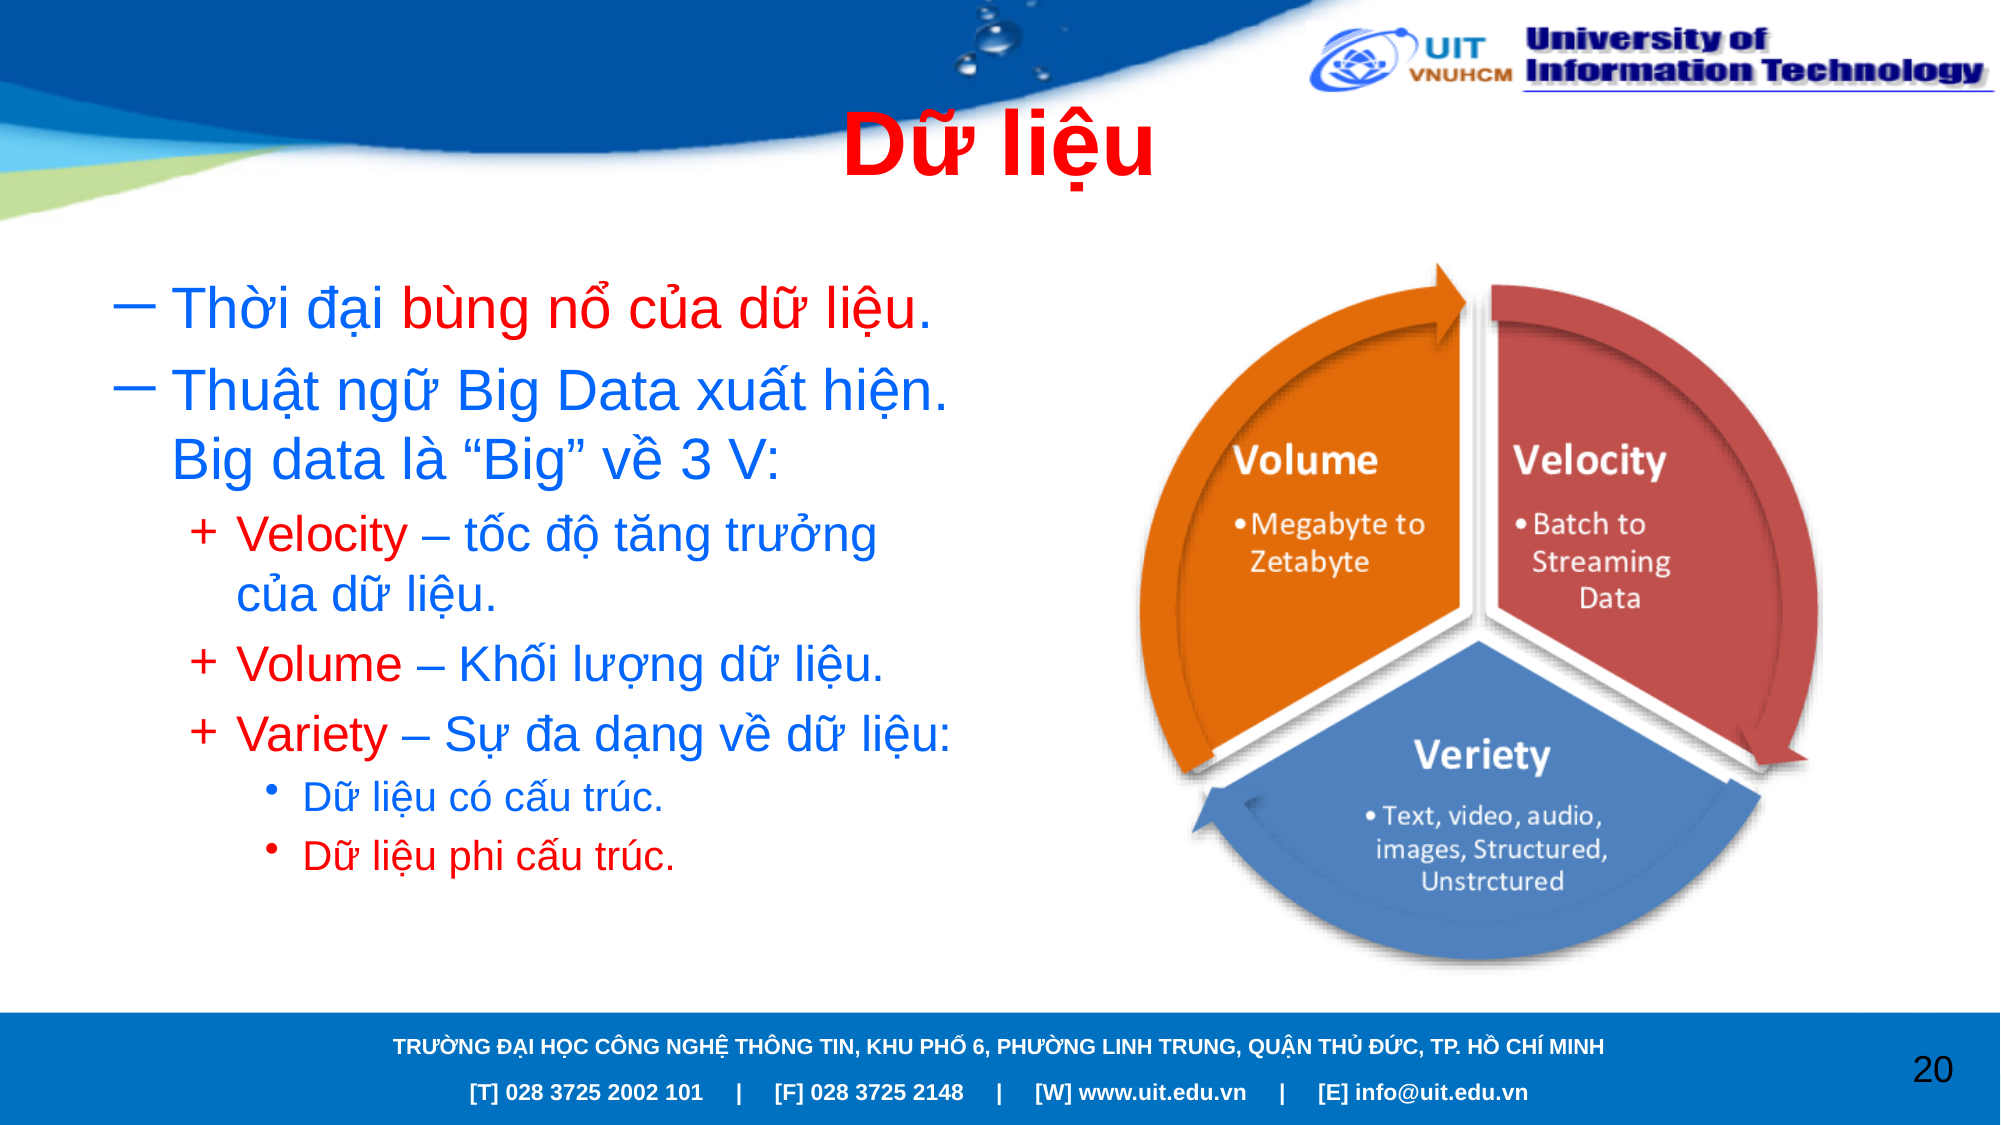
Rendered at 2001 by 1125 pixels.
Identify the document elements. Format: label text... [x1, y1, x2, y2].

list Thời đại bùng nổ của dữ liệu. Thuật ngữ Big Data xuất hiện. Big data là “Big” về 3 V: Velocity – tốc độ tăng trưởng của dữ liệu. Volume – Khối lượng dữ liệu. Variety – Sự đa dạng về dữ liệu: Dữ liệu có cấu trúc. Dữ liệu phi cấu trúc. [99, 262, 984, 1005]
title Dữ liệu [99, 45, 1900, 233]
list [1093, 262, 1823, 1006]
picture [0, 0, 2001, 1125]
